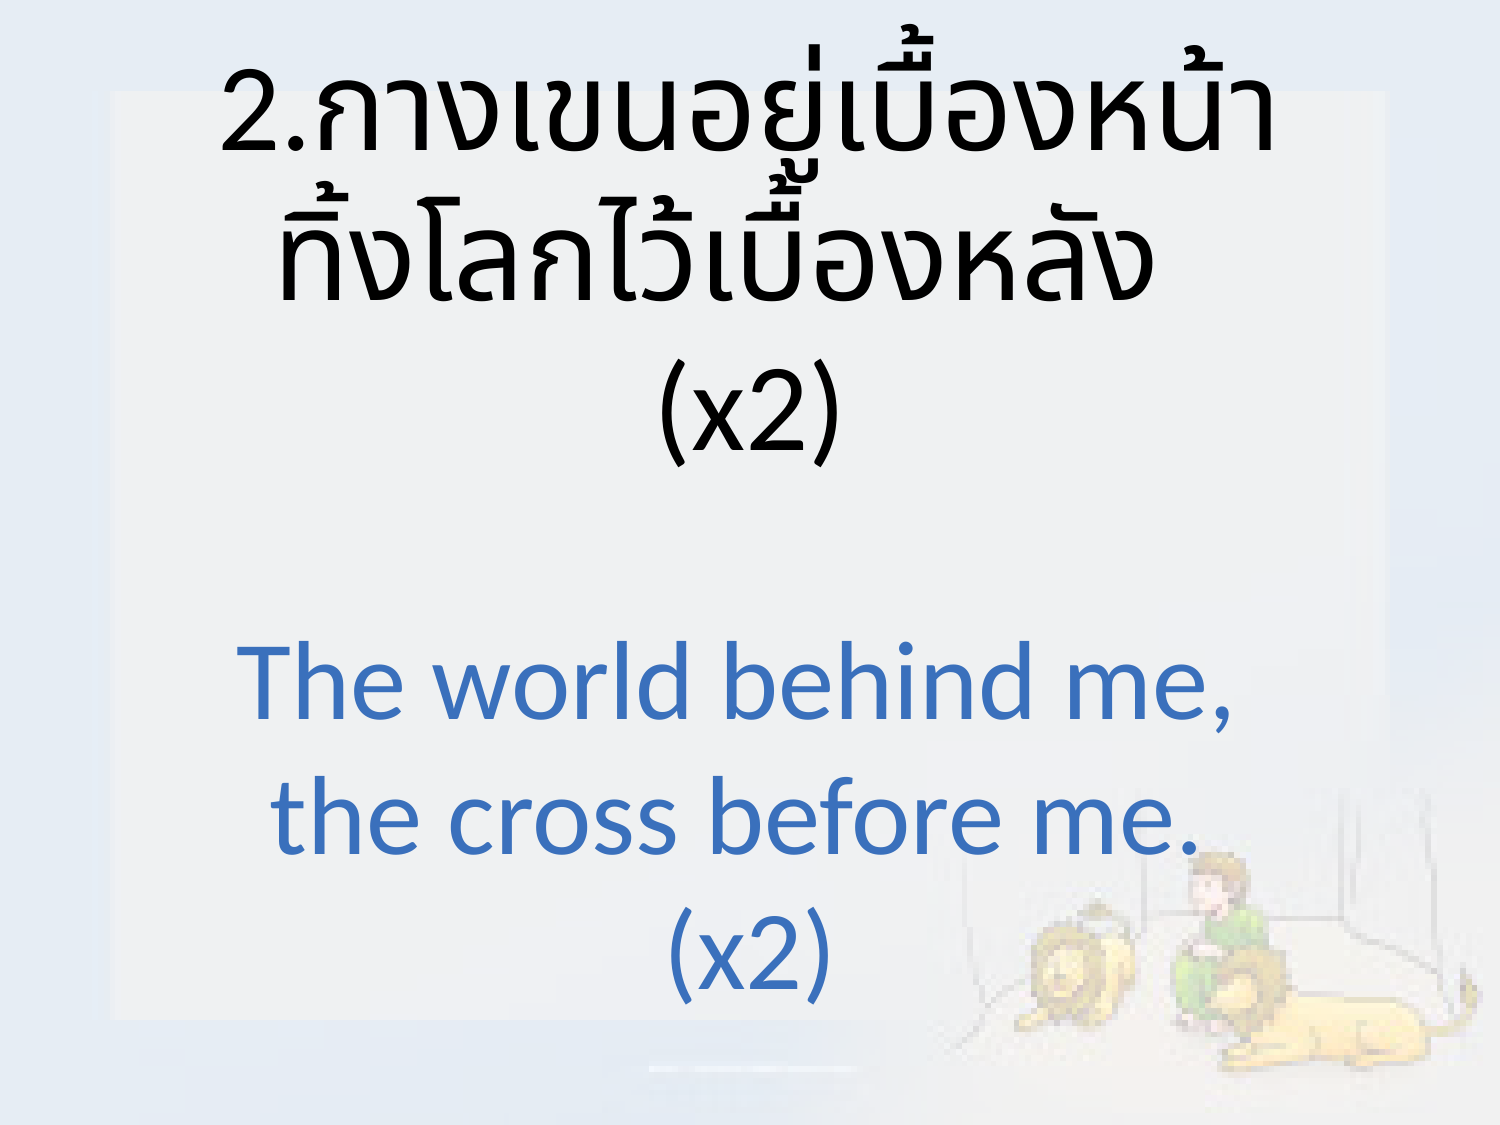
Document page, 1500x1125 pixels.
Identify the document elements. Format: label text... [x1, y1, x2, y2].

text_box 2.กางเขนอยู่เบื้องหน้า ทิ้งโลกไว้เบื้องหลัง (x2) [112, 18, 1388, 483]
text_box The world behind me, the cross before me. (x2) [112, 599, 1388, 1020]
